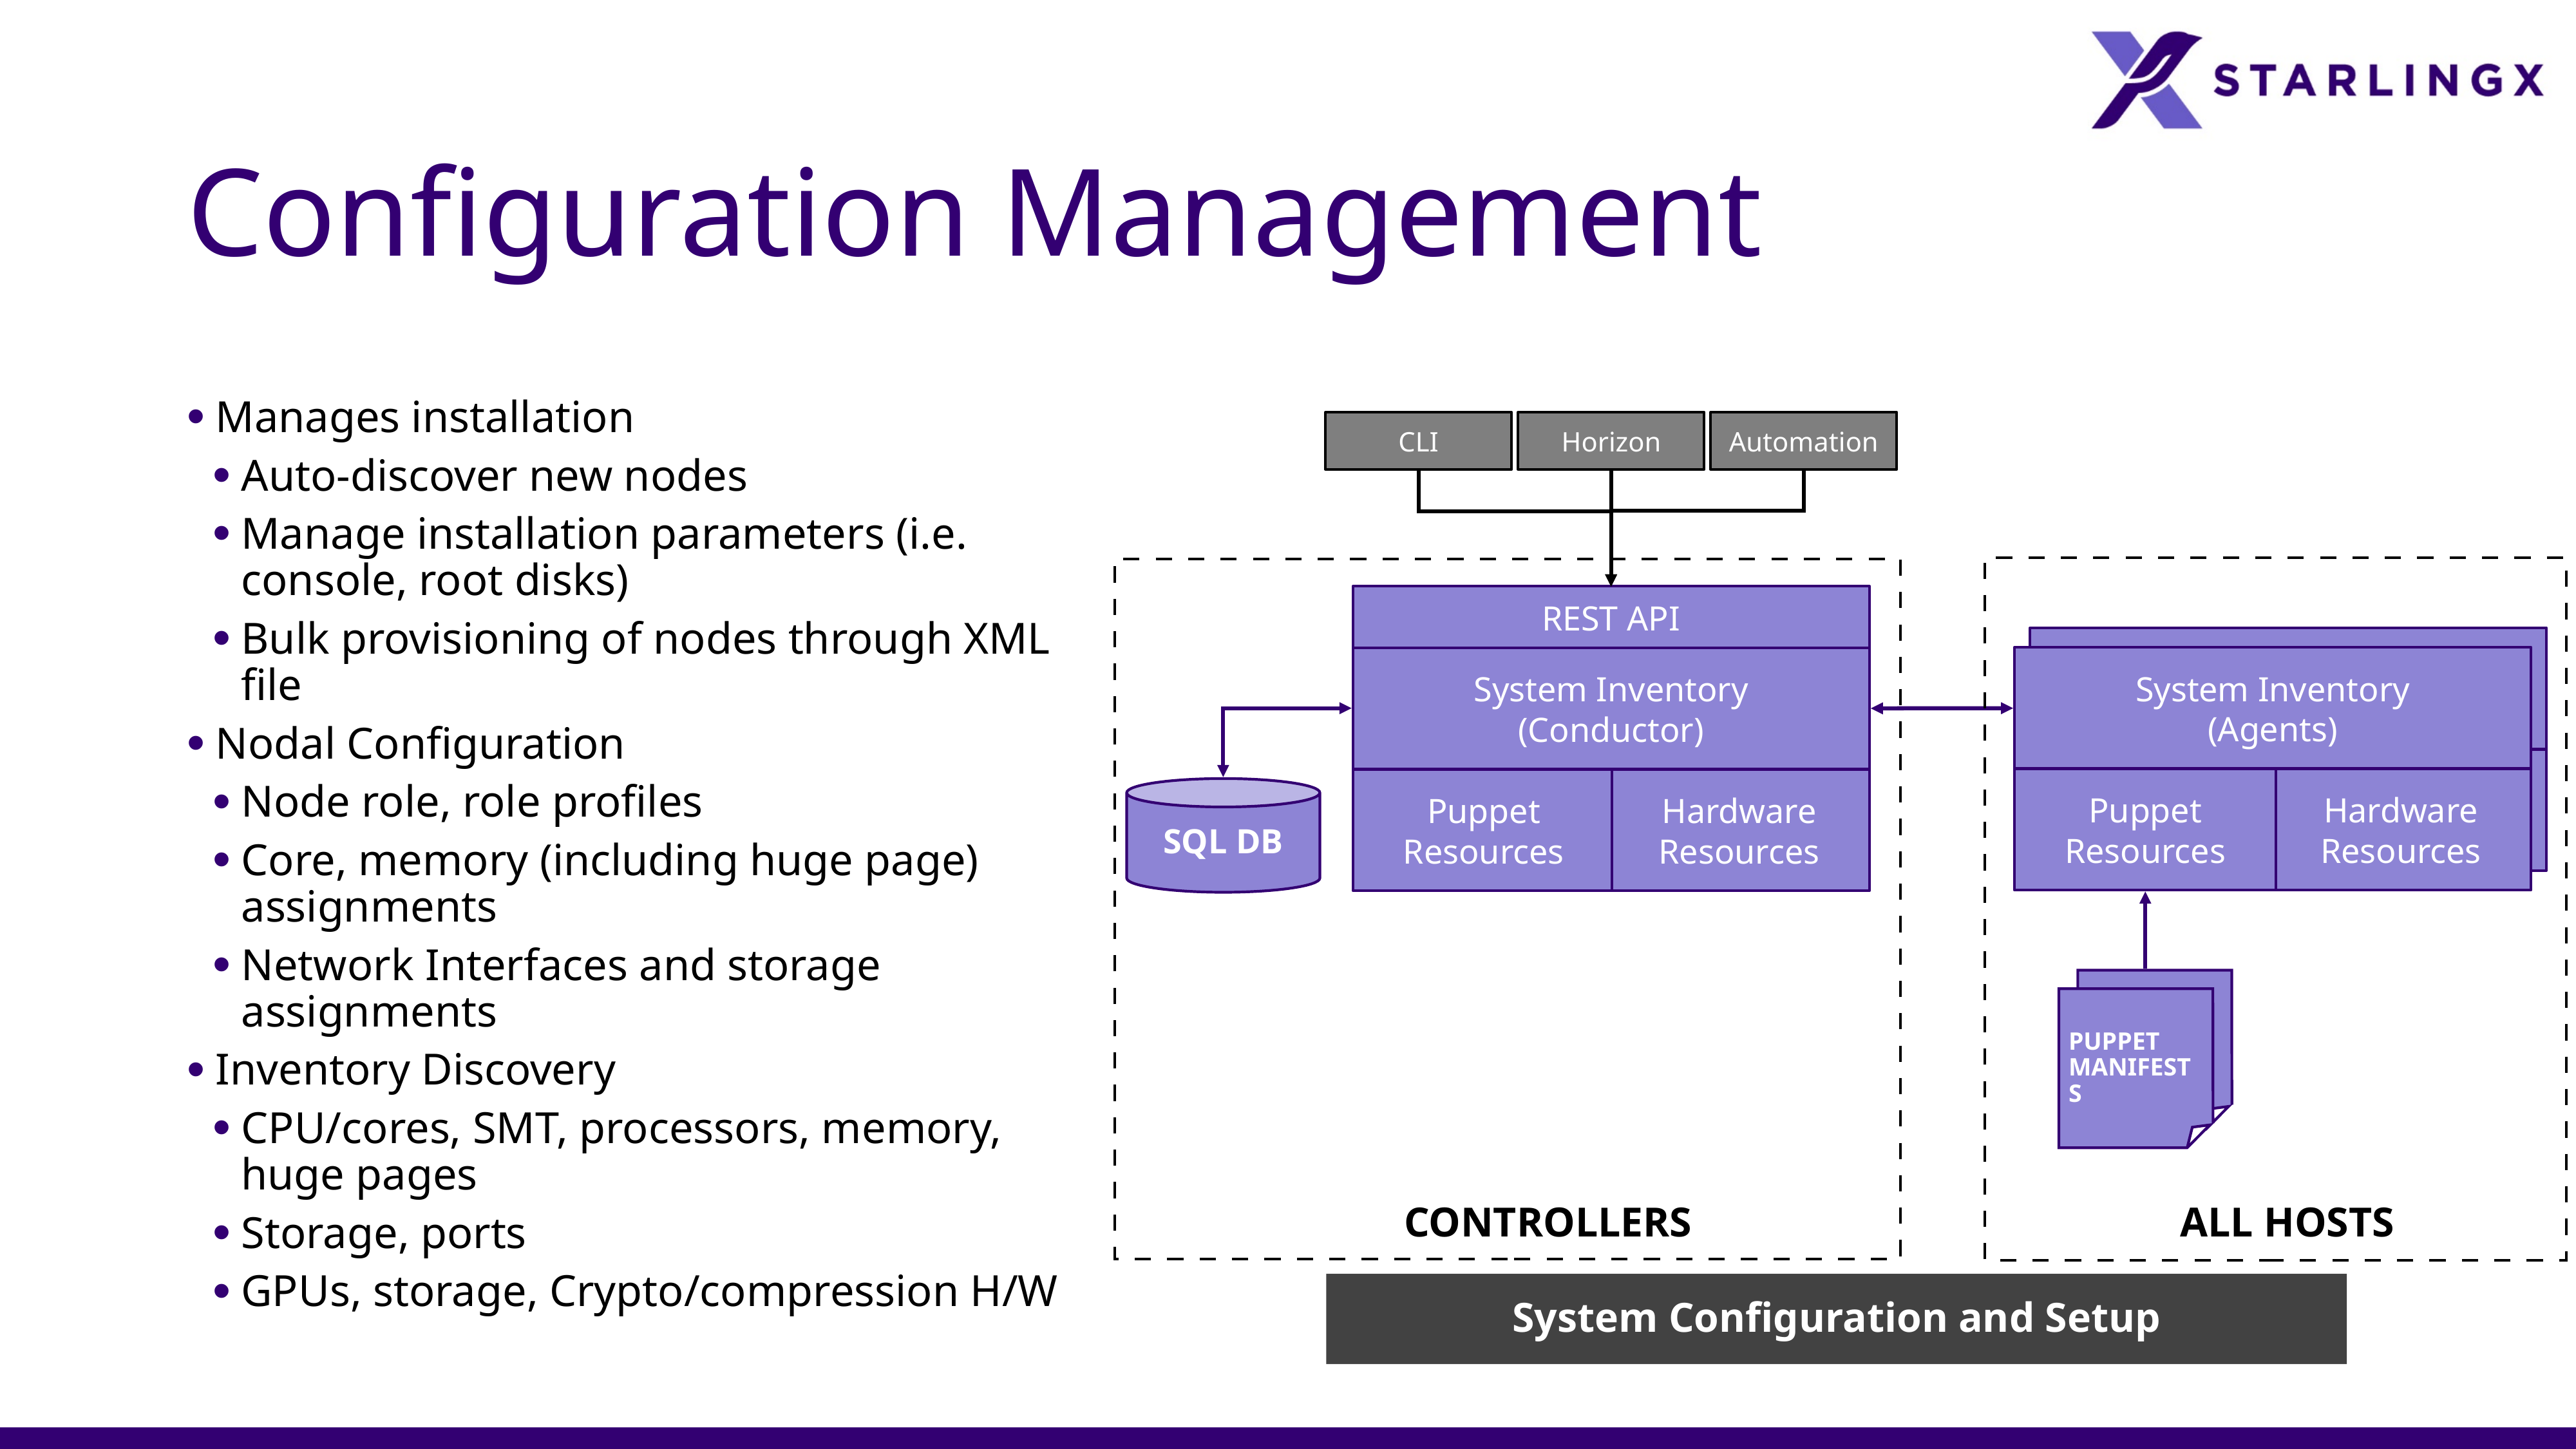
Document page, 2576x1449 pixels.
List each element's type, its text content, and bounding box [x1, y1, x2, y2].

title Configuration Management [176, 77, 2400, 358]
picture [2060, 0, 2576, 161]
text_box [1114, 412, 2566, 1261]
list Manages installation Auto-discover new nodes Manage installation parameters (i.e. console, root disks) Bulk provisioning of nodes through XML file Nodal Configuration Node role, role profiles Core, memory (including huge page) assignments Network Interfaces and storage assignments Inventory Discovery CPU/cores, SMT, processors, memory, huge pages Storage, ports GPUs, storage, Crypto/compression H/W [176, 385, 1113, 1306]
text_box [1326, 1273, 2347, 1365]
